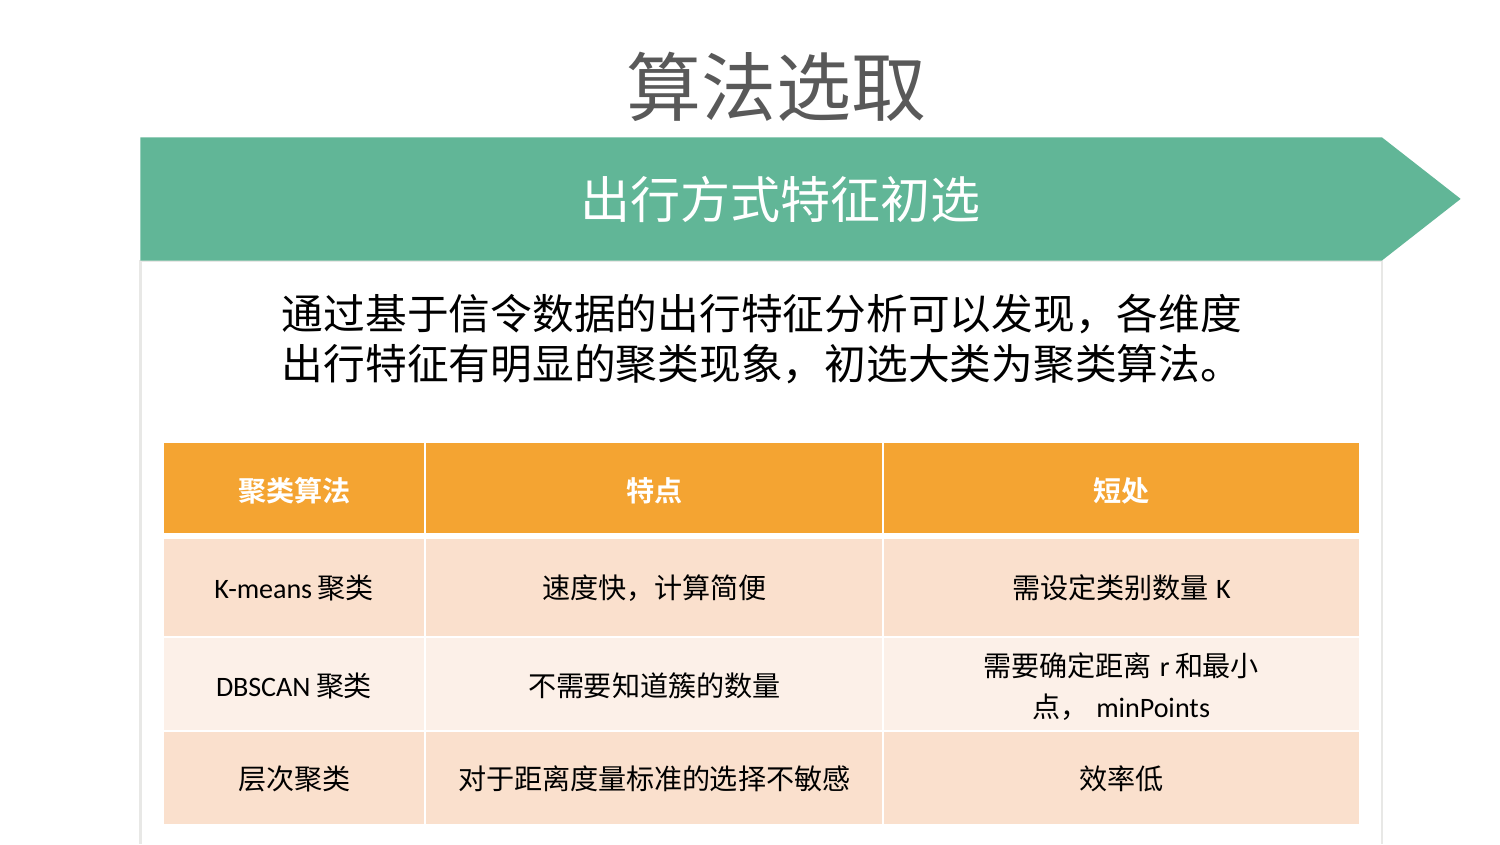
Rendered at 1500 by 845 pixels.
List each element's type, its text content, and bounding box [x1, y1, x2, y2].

table_cell 速度快，计算简便 [426, 539, 882, 636]
table_header 特点 [426, 443, 882, 533]
table_header 聚类算法 [164, 443, 424, 533]
text_box [139, 260, 1383, 844]
table_cell 对于距离度量标准的选择不敏感 [426, 732, 882, 824]
table_cell K-means聚类 [164, 539, 424, 636]
table_header 短处 [884, 443, 1359, 533]
table_cell 效率低 [884, 732, 1359, 824]
table_cell 不需要知道簇的数量 [426, 638, 882, 730]
text_box 通过基于信令数据的出行特征分析可以发现，各维度出行特征有明显的聚类现象，初选大类为聚类算法。 [267, 280, 1264, 441]
table_cell 需设定类别数量K [884, 539, 1359, 636]
table_cell 层次聚类 [164, 732, 424, 824]
text_box 算法选取 [616, 35, 938, 137]
table_cell DBSCAN聚类 [164, 638, 424, 730]
text_box 出行方式特征初选 [140, 137, 1461, 261]
table_cell 需要确定距离r和最小点，minPoints [884, 638, 1359, 730]
text_box [219, 417, 1461, 844]
